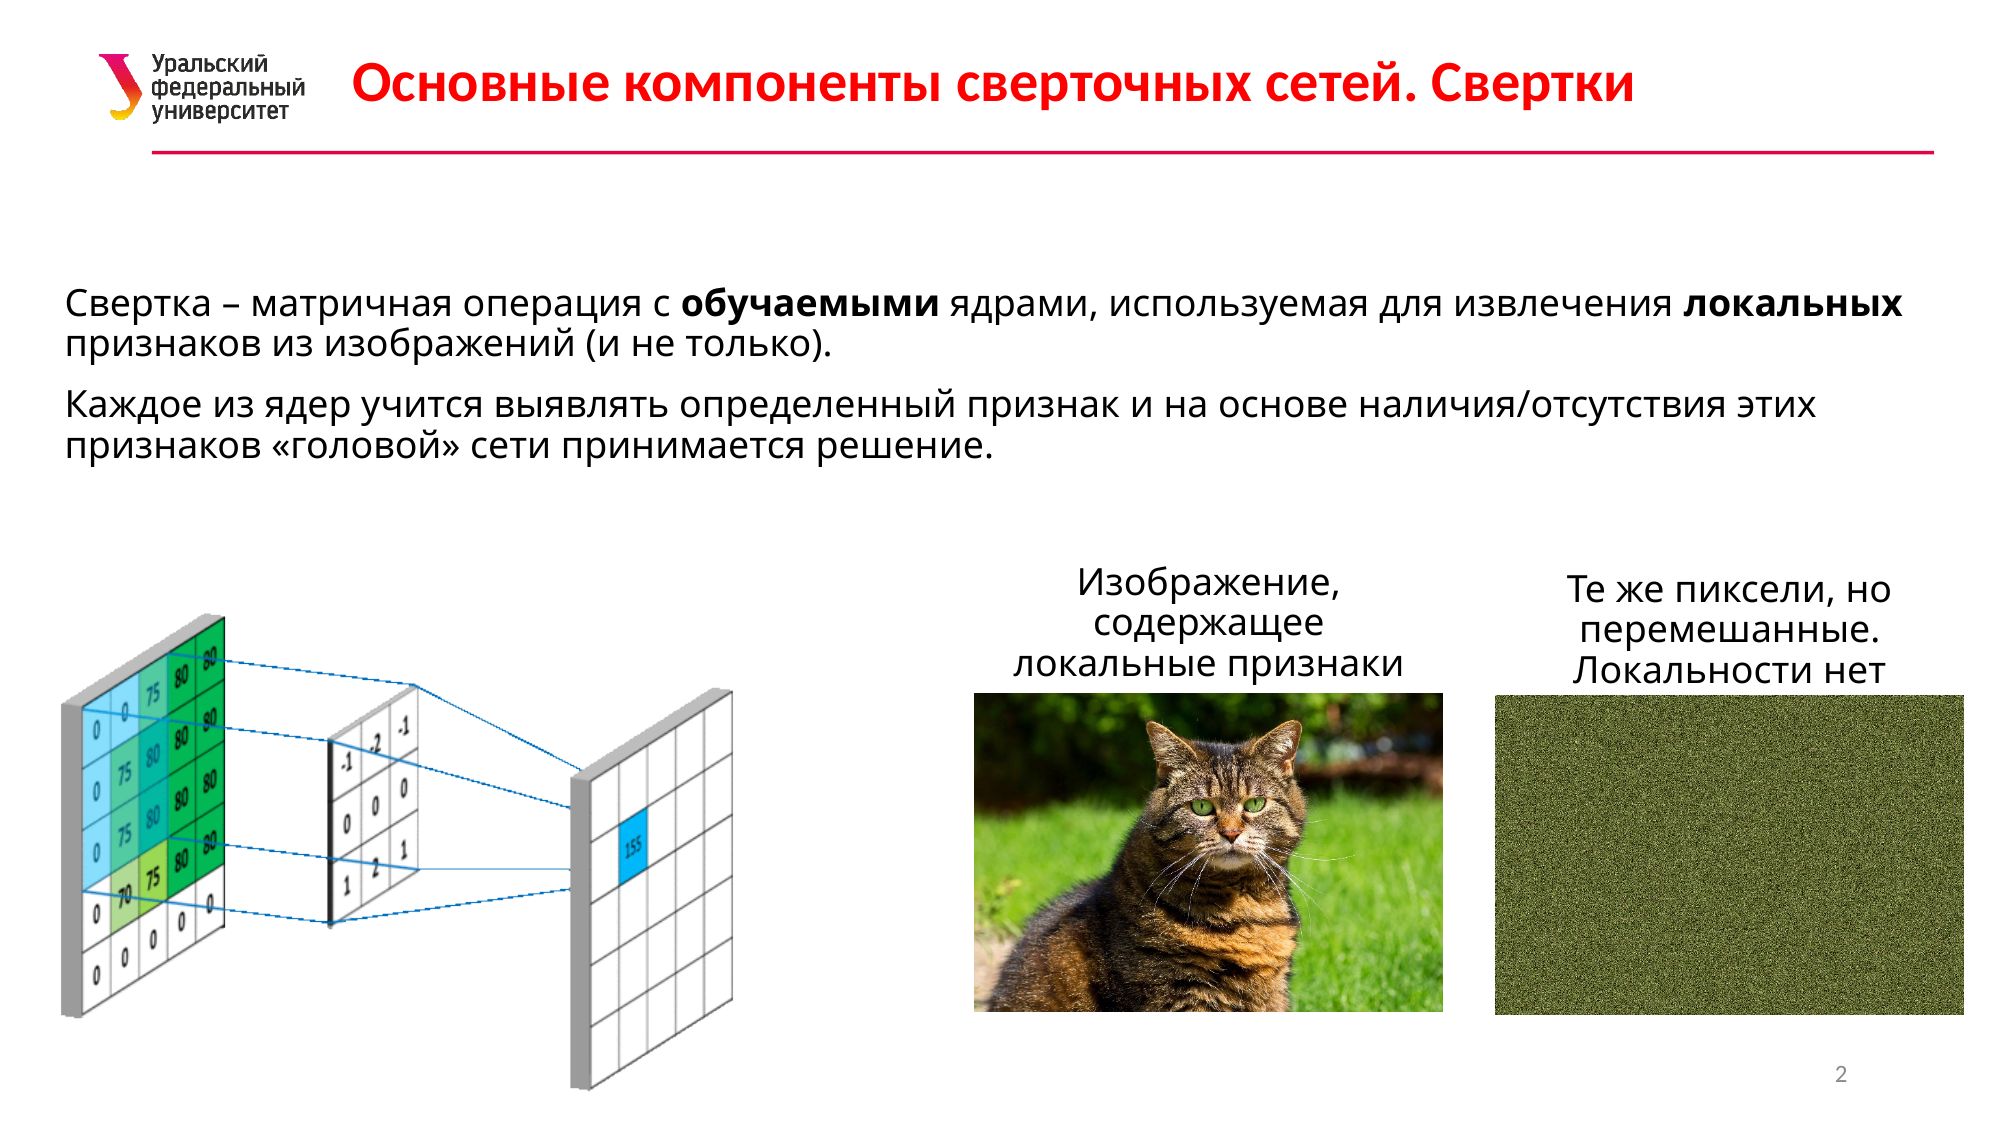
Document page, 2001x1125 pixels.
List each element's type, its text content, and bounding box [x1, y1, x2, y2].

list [98, 52, 320, 124]
text_box Основные компоненты сверточных сетей. Свертки [337, 36, 1945, 121]
text_box Изображение, содержащее локальные признаки [974, 555, 1443, 693]
text_box Те же пиксели, но перемешанные. Локальности нет [1495, 562, 1964, 695]
slide_number 2 [1412, 1042, 1863, 1103]
picture [0, 456, 790, 1125]
text_box Свертка – матричная операция с обучаемыми ядрами, используемая для извлечения локальных признаков из изображений (и не только). Каждое из ядер учится выявлять определенный признак и на основе наличия/отсутствия этих признаков «головой» сети принимается решение. [49, 276, 1964, 528]
picture [974, 693, 1443, 1012]
picture [1495, 695, 1964, 1015]
text_box [151, 150, 1935, 155]
